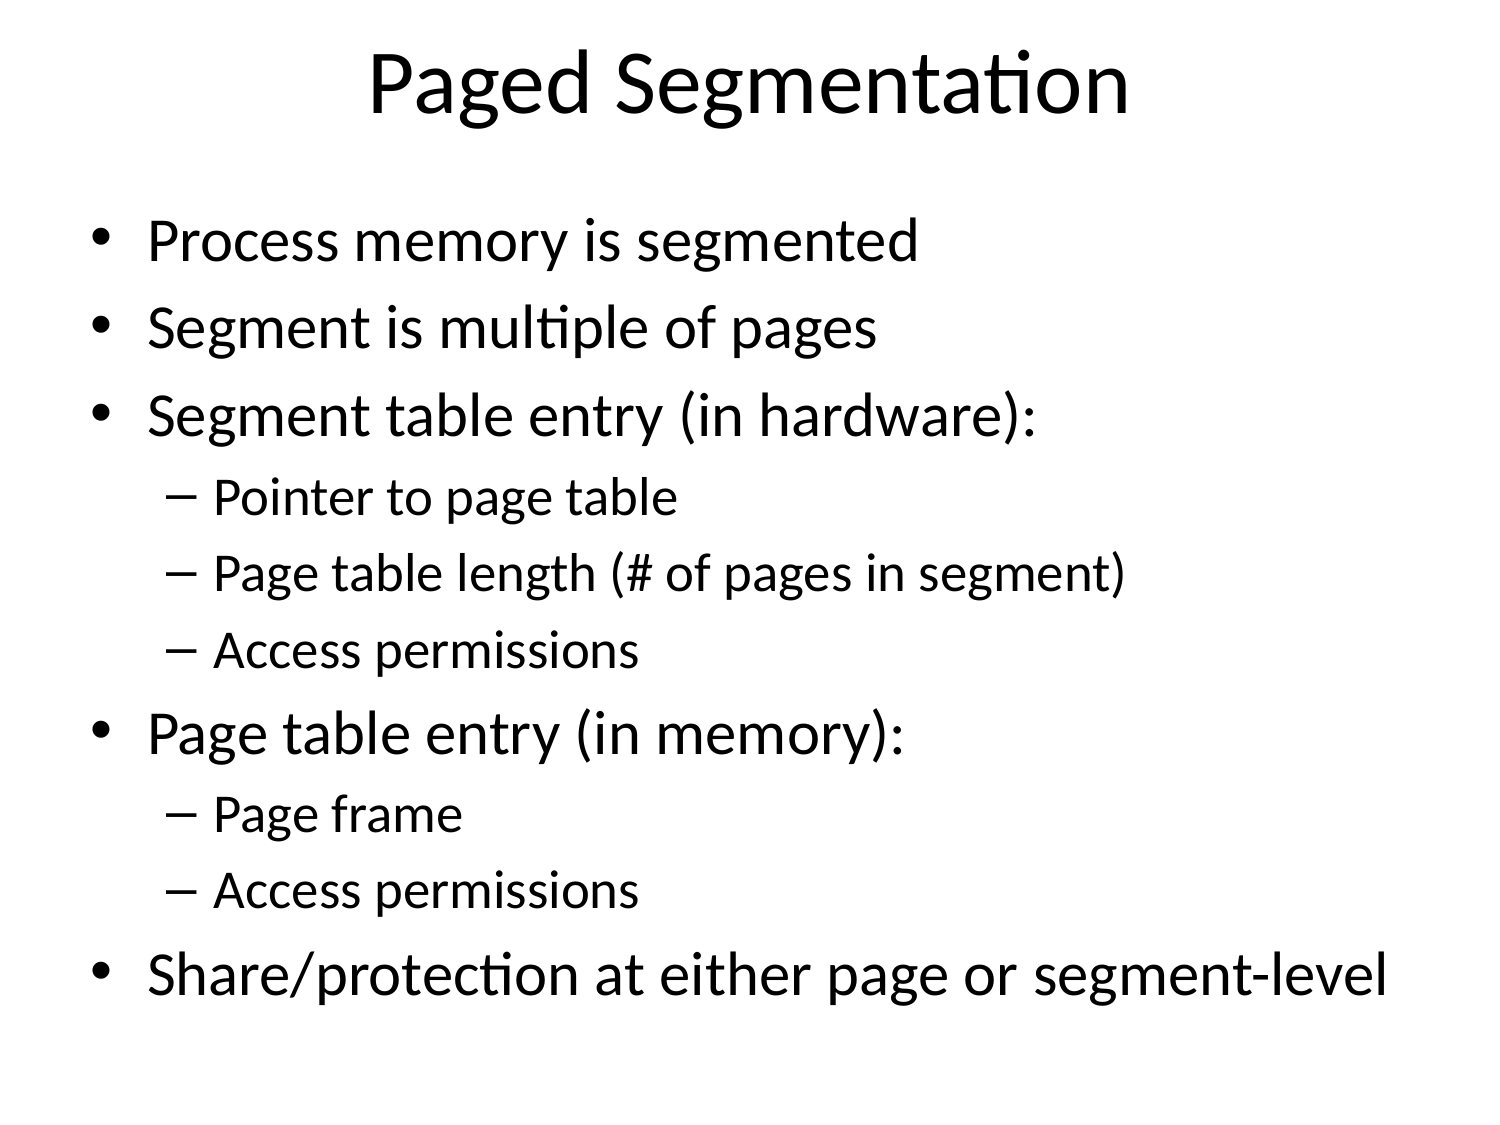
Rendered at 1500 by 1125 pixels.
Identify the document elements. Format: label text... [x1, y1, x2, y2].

list Process memory is segmented Segment is multiple of pages Segment table entry (in hardware): Pointer to page table Page table length (# of pages in segment) Access permissions Page table entry (in memory): Page frame Access permissions Share/protection at either page or segment-level [75, 190, 1425, 1030]
title Paged Segmentation [75, 0, 1425, 171]
